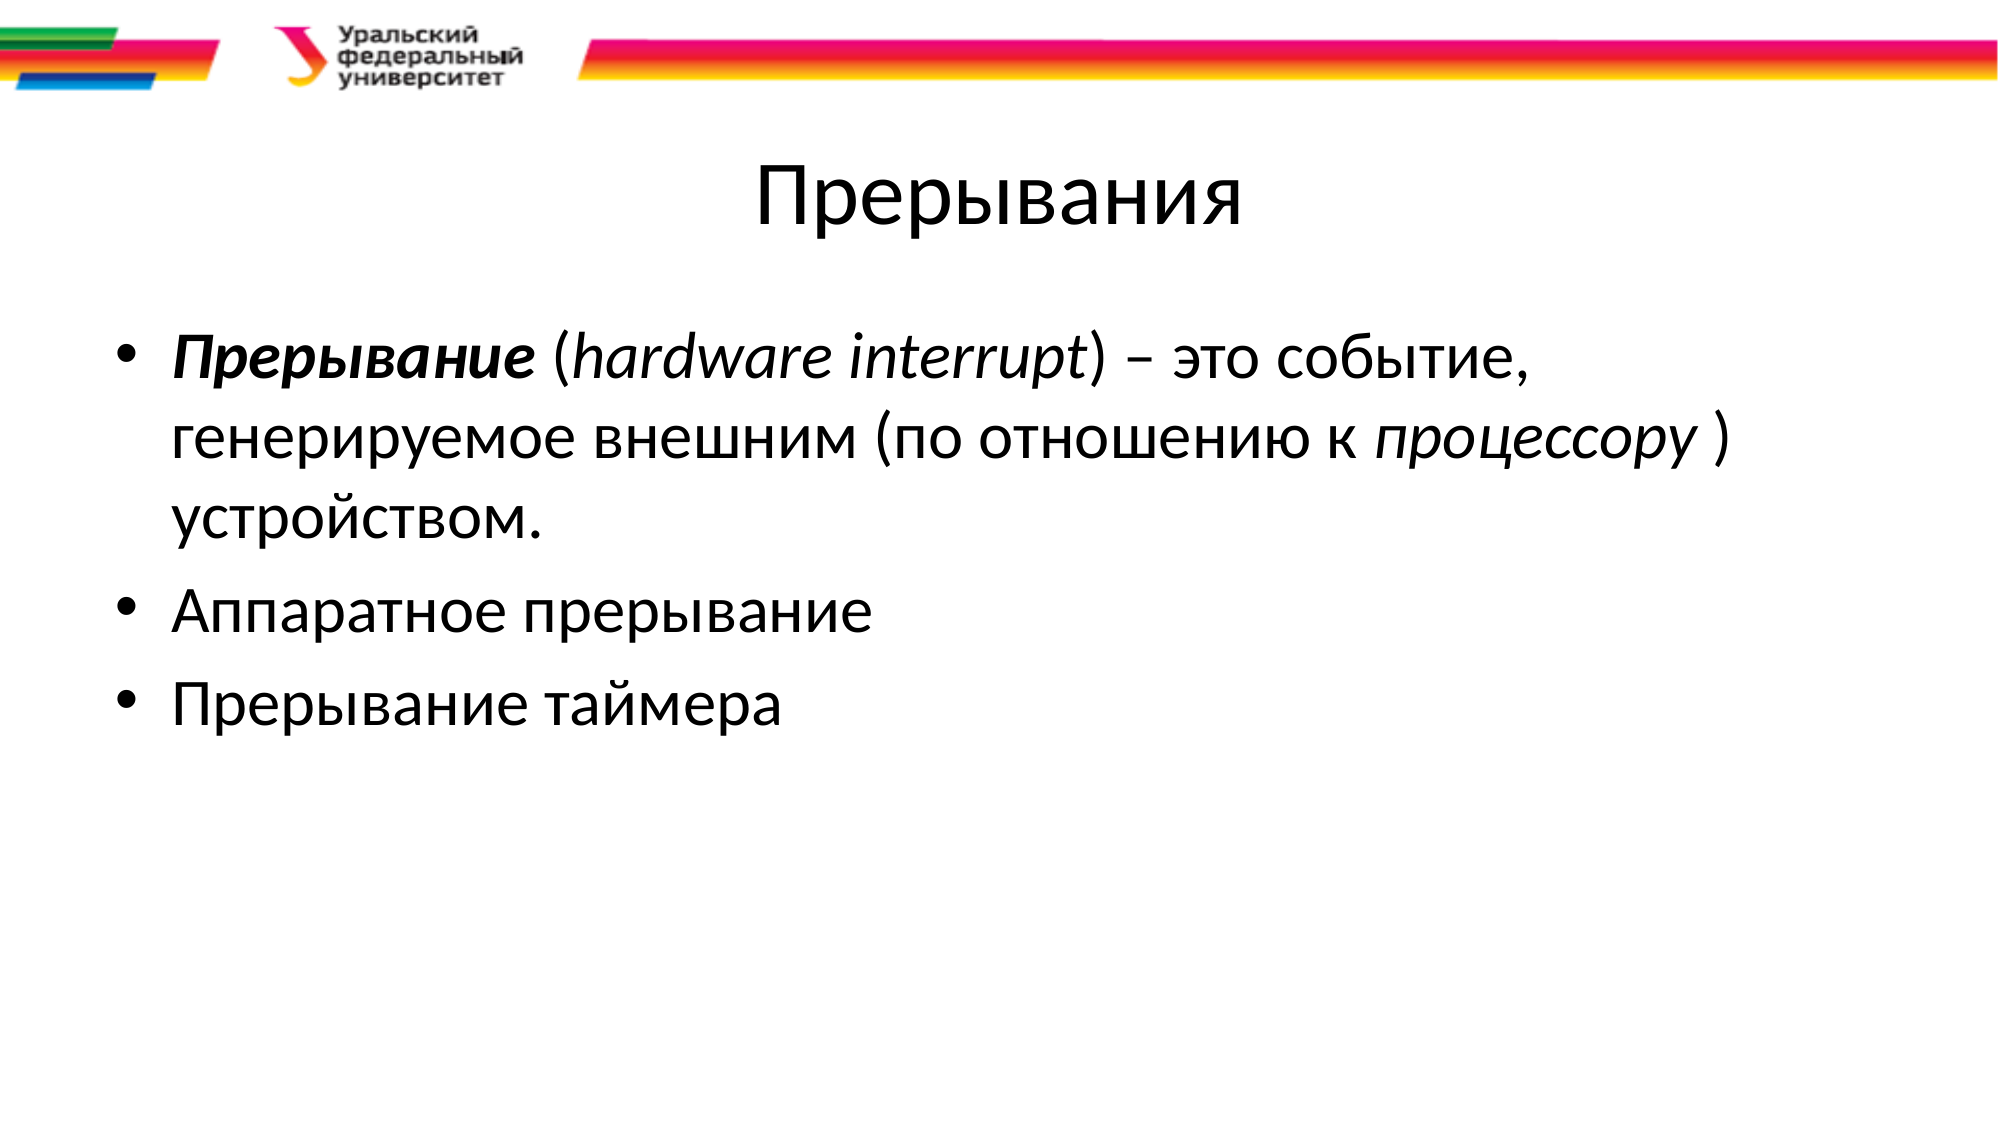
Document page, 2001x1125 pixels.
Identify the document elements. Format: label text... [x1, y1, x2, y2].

list Прерывание (hardware interrupt) – это событие, генерируемое внешним (по отношению к процессору ) устройством. Аппаратное прерывание Прерывание таймера [99, 304, 1900, 1032]
title Прерывания [99, 93, 1900, 282]
picture [0, 0, 2000, 105]
